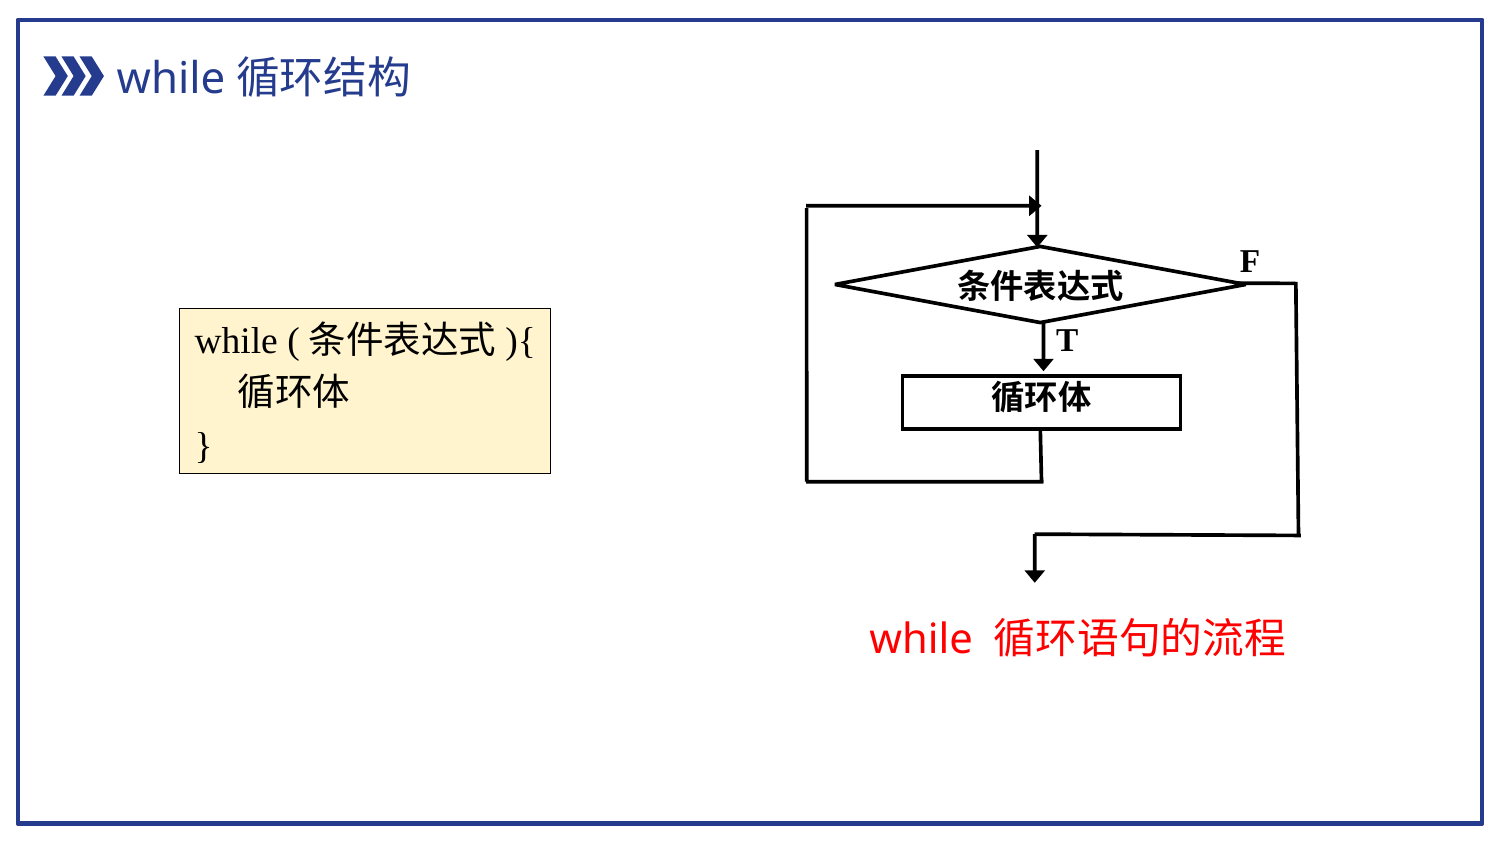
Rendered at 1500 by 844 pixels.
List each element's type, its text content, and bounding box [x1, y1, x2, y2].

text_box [43, 41, 419, 111]
text_box [16, 18, 1484, 826]
text_box while (条件表达式){ 循环体 } [179, 308, 551, 474]
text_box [684, 149, 1471, 661]
